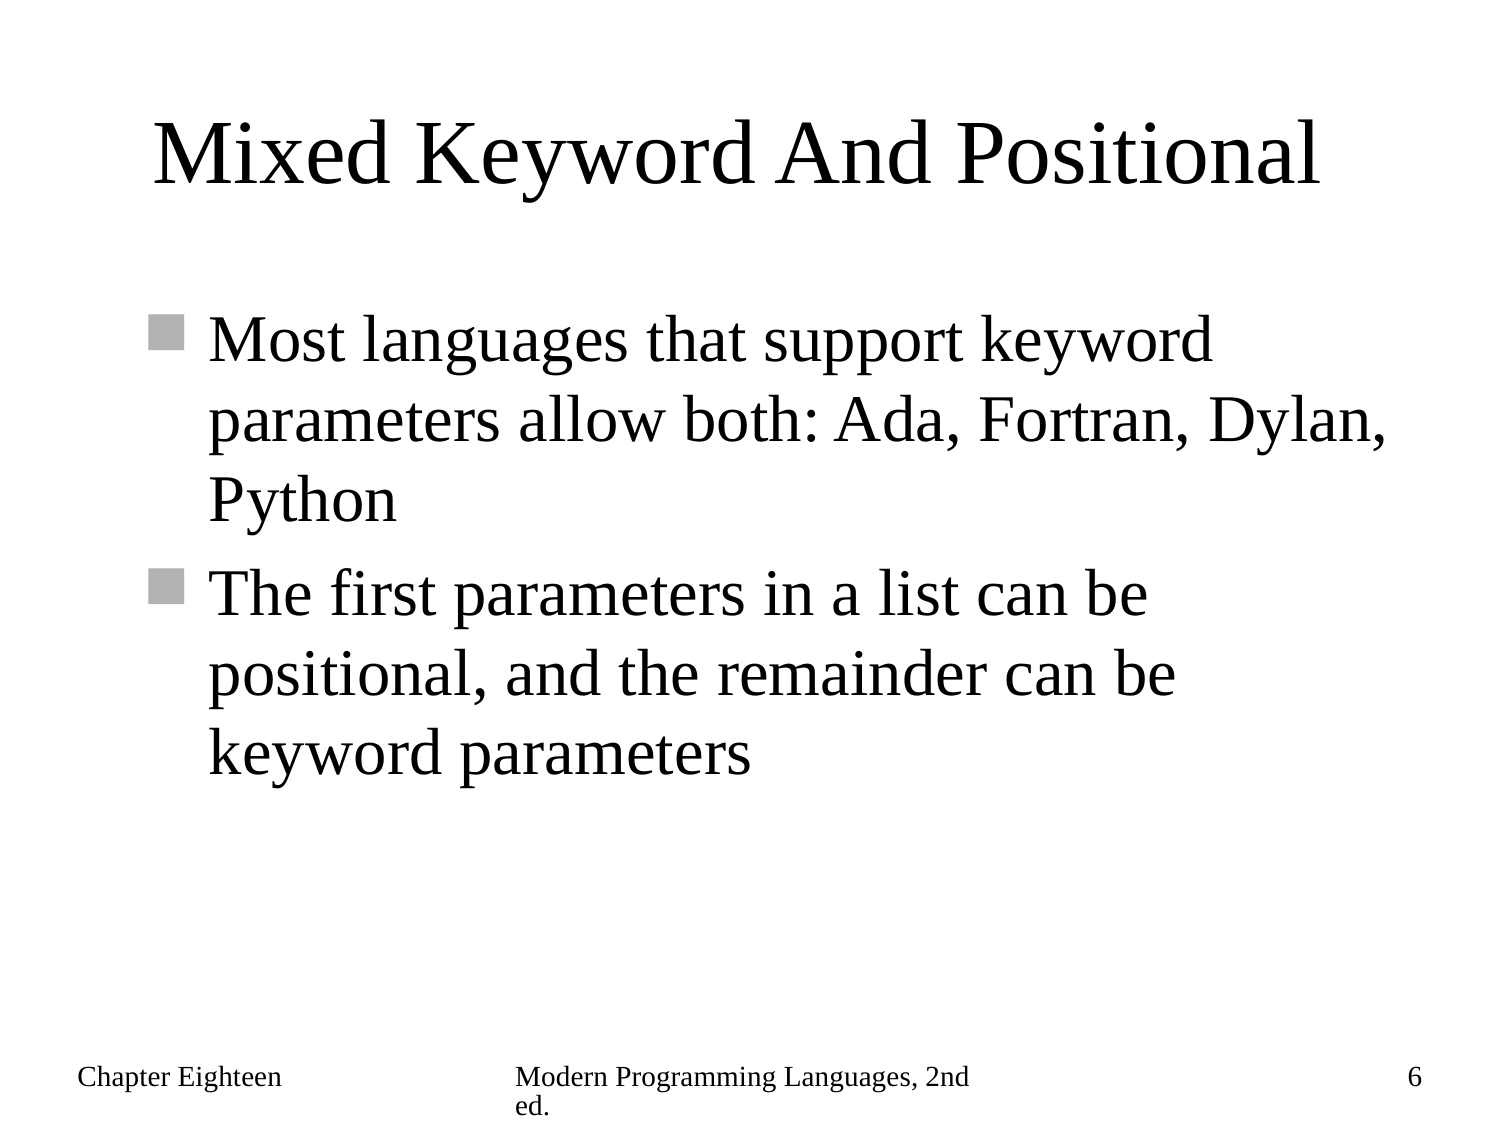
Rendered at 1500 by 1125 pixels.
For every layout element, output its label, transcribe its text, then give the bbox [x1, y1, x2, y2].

title Mixed Keyword And Positional [137, 56, 1413, 238]
slide_number Chapter Eighteen [62, 1036, 401, 1113]
list Most languages that support keyword parameters allow both: Ada, Fortran, Dylan, Python The first parameters in a list can be positional, and the remainder can be keyword parameters [137, 287, 1413, 963]
slide_number 6 [1124, 1036, 1438, 1113]
footer Modern Programming Languages, 2nd ed. [499, 1036, 1001, 1113]
